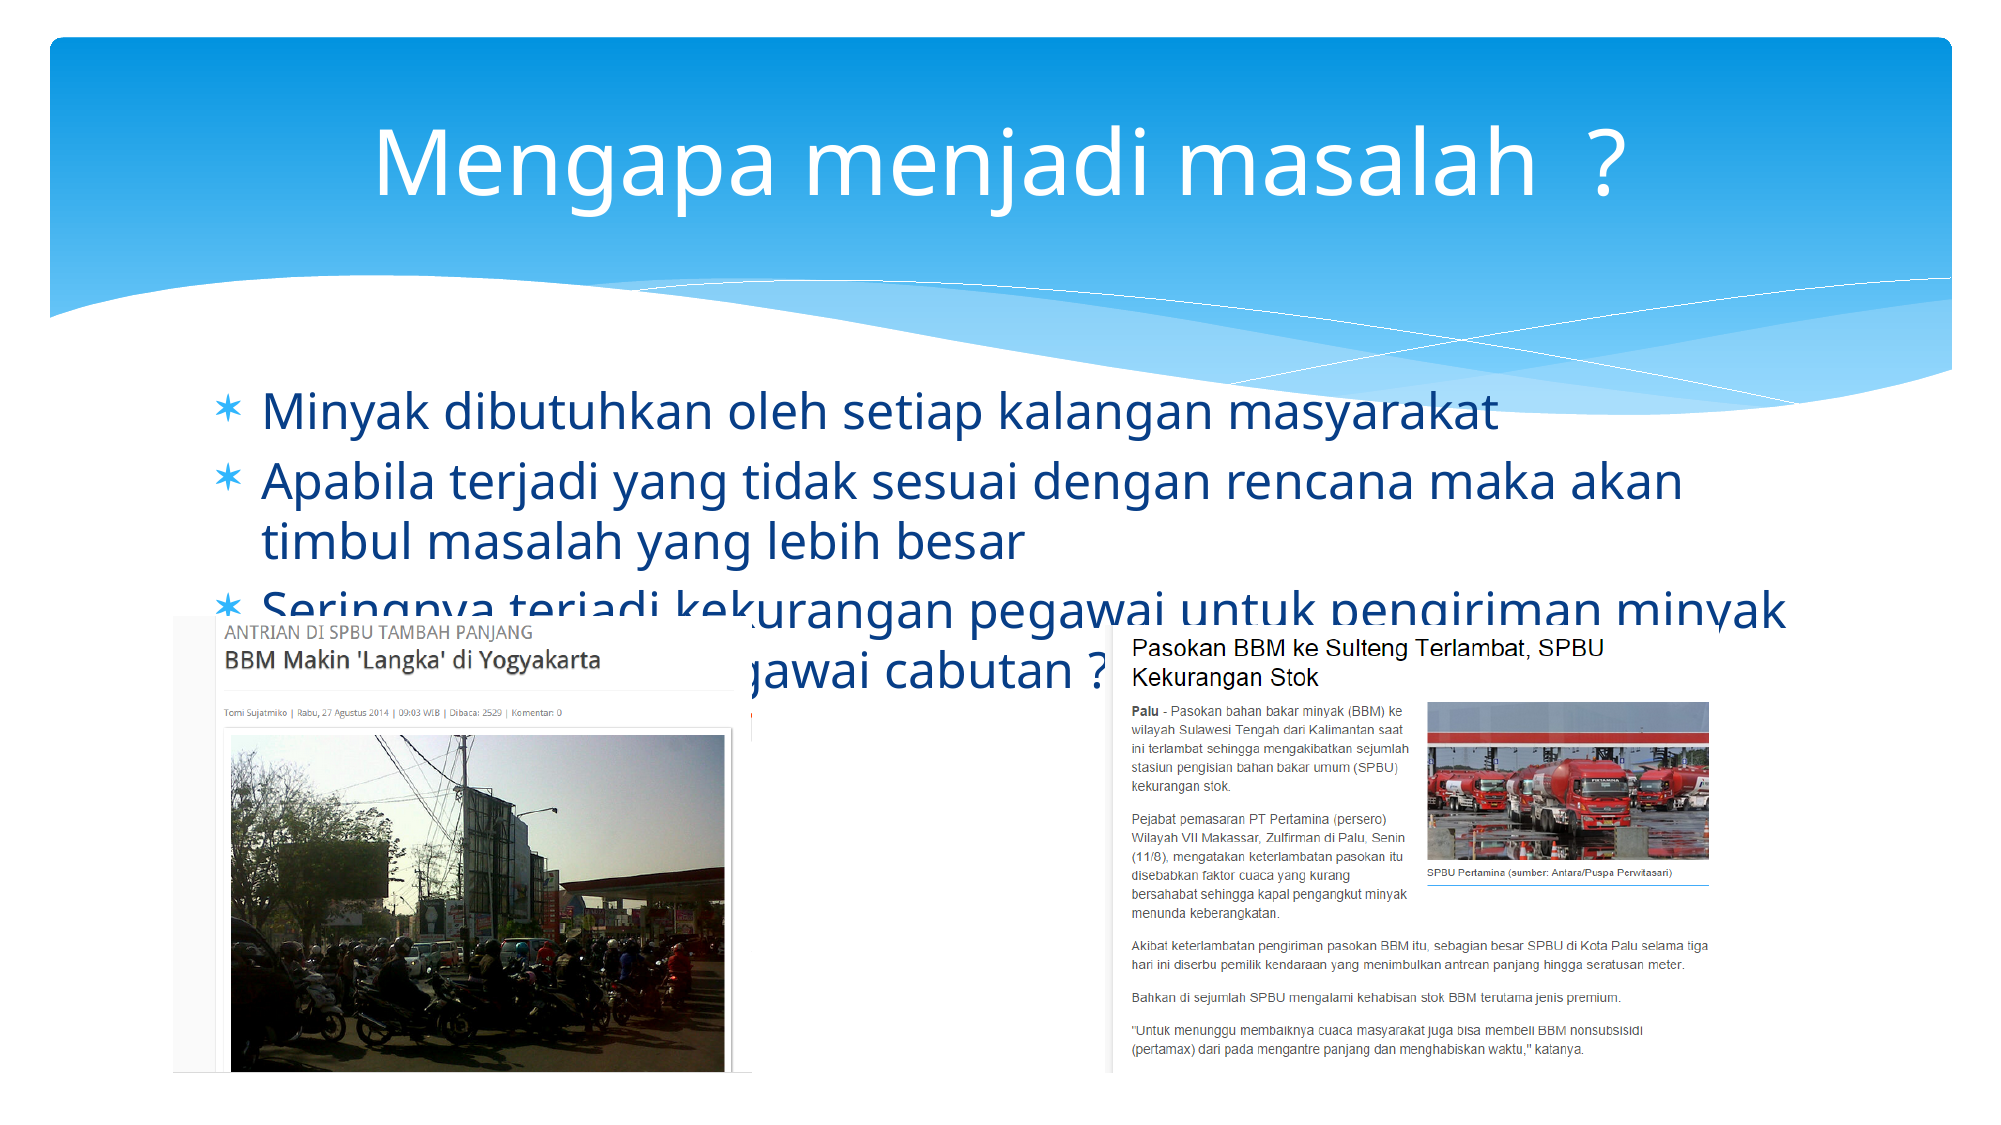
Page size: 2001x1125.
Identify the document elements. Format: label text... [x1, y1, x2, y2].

picture [173, 616, 752, 1073]
title Mengapa menjadi masalah ? [99, 55, 1900, 261]
picture [1105, 625, 1719, 1073]
list Minyak dibutuhkan oleh setiap kalangan masyarakat Apabila terjadi yang tidak sesuai dengan rencana maka akan timbul masalah yang lebih besar Seringnya terjadi kekurangan pegawai untuk pengiriman minyak sehingga banyak pegawai cabutan ? [201, 371, 1822, 938]
